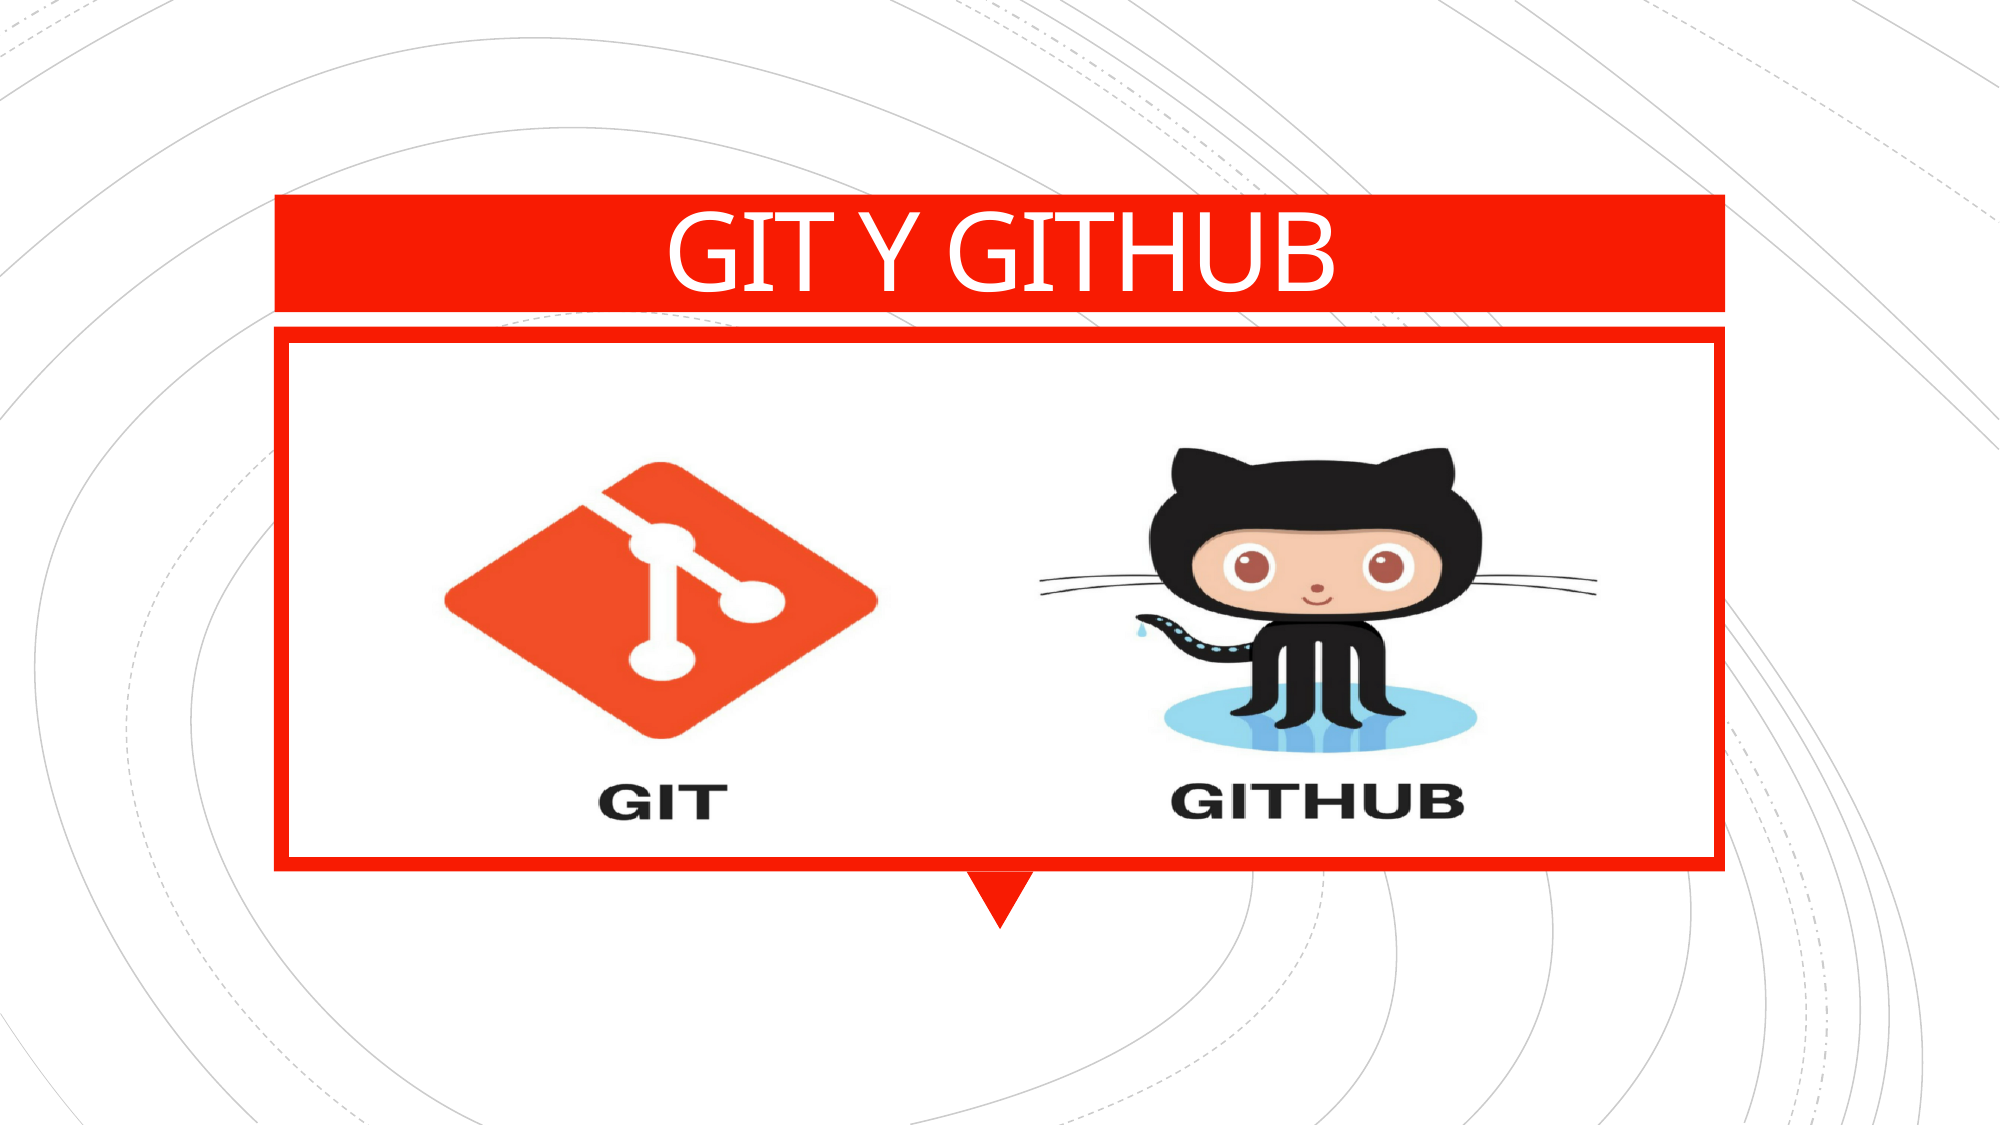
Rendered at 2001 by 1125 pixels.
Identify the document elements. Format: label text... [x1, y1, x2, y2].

picture [289, 343, 1714, 857]
title GIT Y GITHUB [289, 168, 1714, 313]
